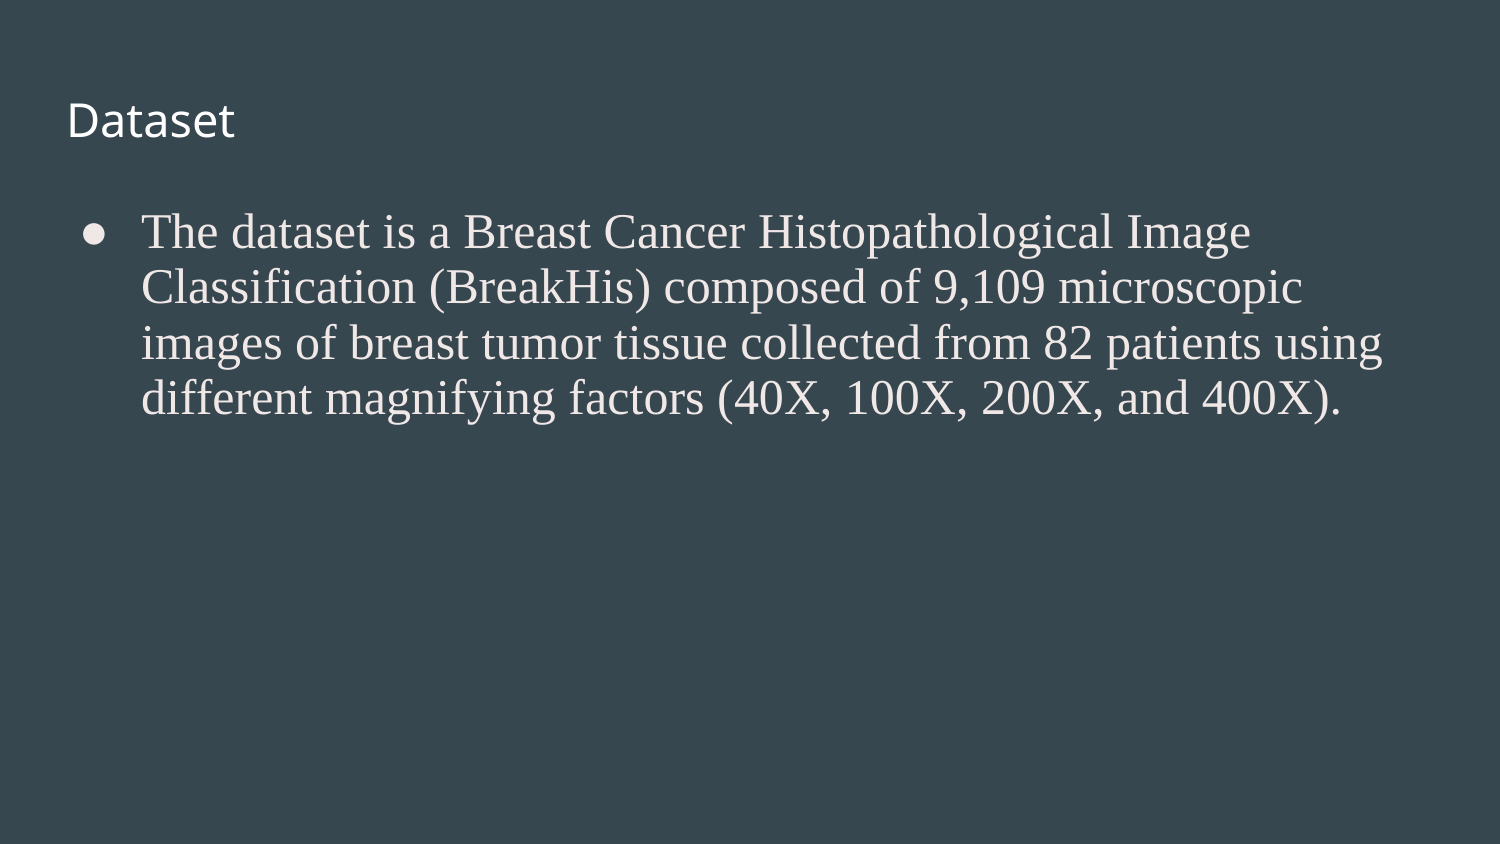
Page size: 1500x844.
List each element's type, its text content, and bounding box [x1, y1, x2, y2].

list The dataset is a Breast Cancer Histopathological Image Classification (BreakHis) composed of 9,109 microscopic images of breast tumor tissue collected from 82 patients using different magnifying factors (40X, 100X, 200X, and 400X). [51, 189, 1449, 750]
title Dataset [51, 72, 1449, 167]
